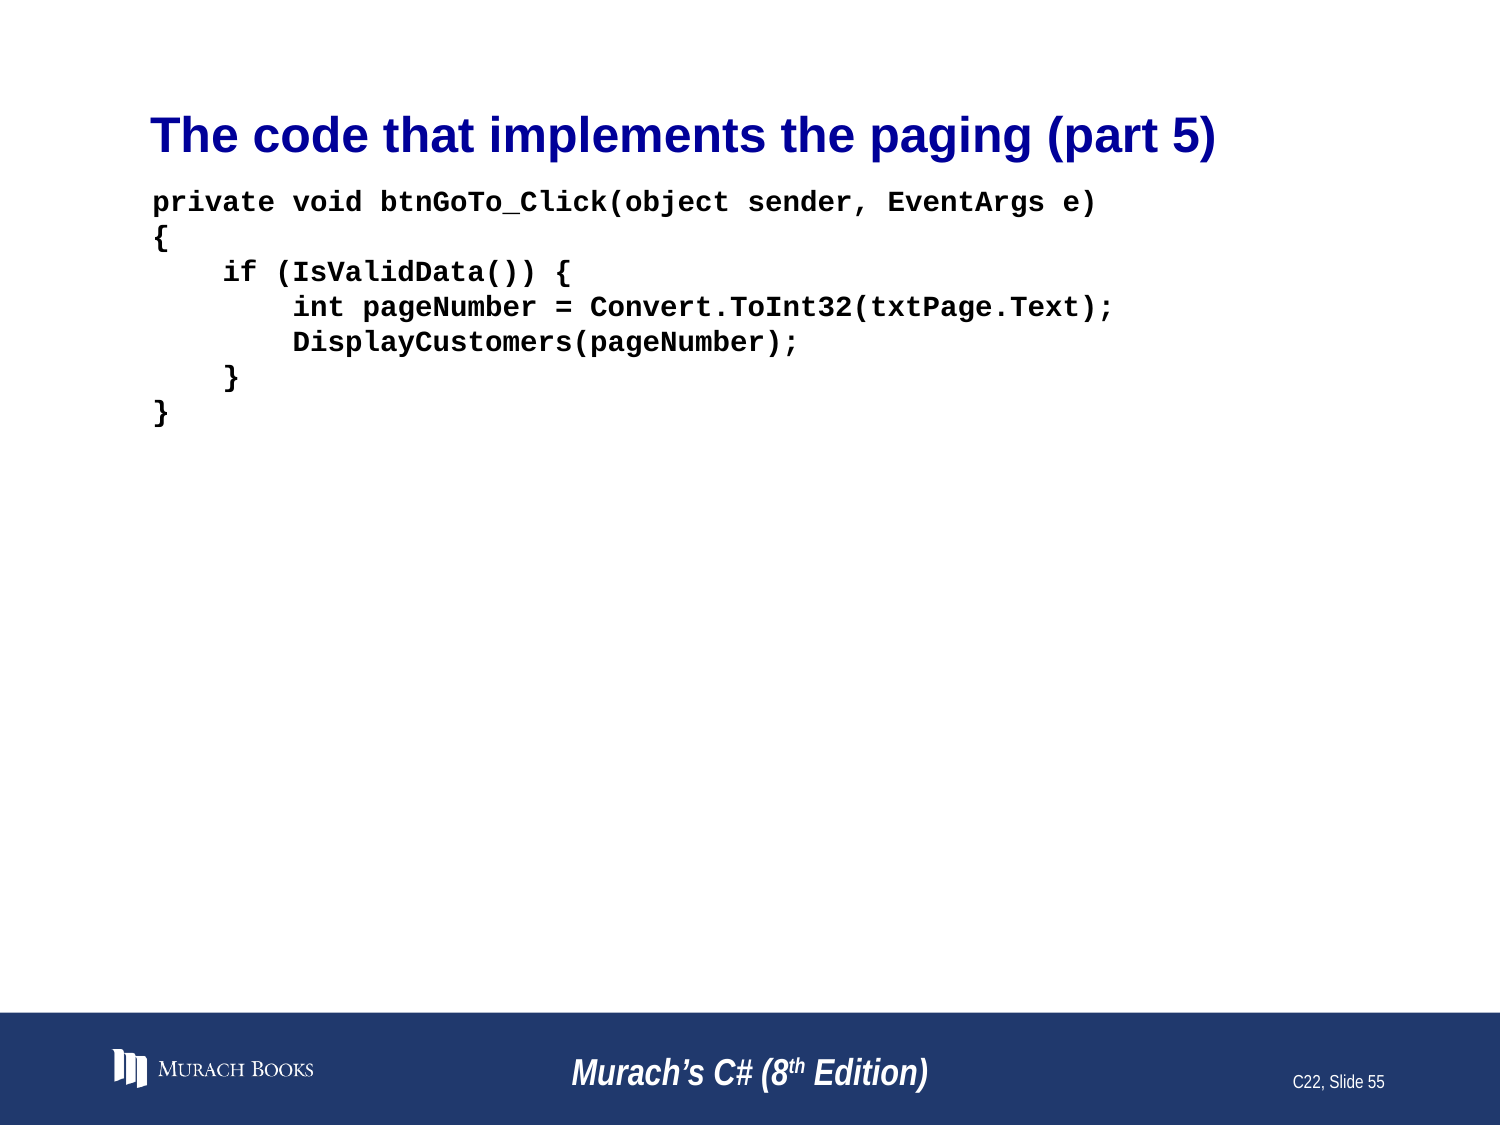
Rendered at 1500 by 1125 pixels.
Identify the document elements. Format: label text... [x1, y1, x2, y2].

slide_number C22, Slide 55 [1087, 1025, 1400, 1100]
footer [12, 1025, 450, 1100]
list private void btnGoTo_Click(object sender, EventArgs e) { if (IsValidData()) { int pageNumber = Convert.ToInt32(txtPage.Text); DisplayCustomers(pageNumber); } } [137, 174, 1350, 975]
title The code that implements the paging (part 5) [150, 102, 1350, 164]
slide_number Murach’s C# (8th Edition) [450, 1025, 1050, 1100]
